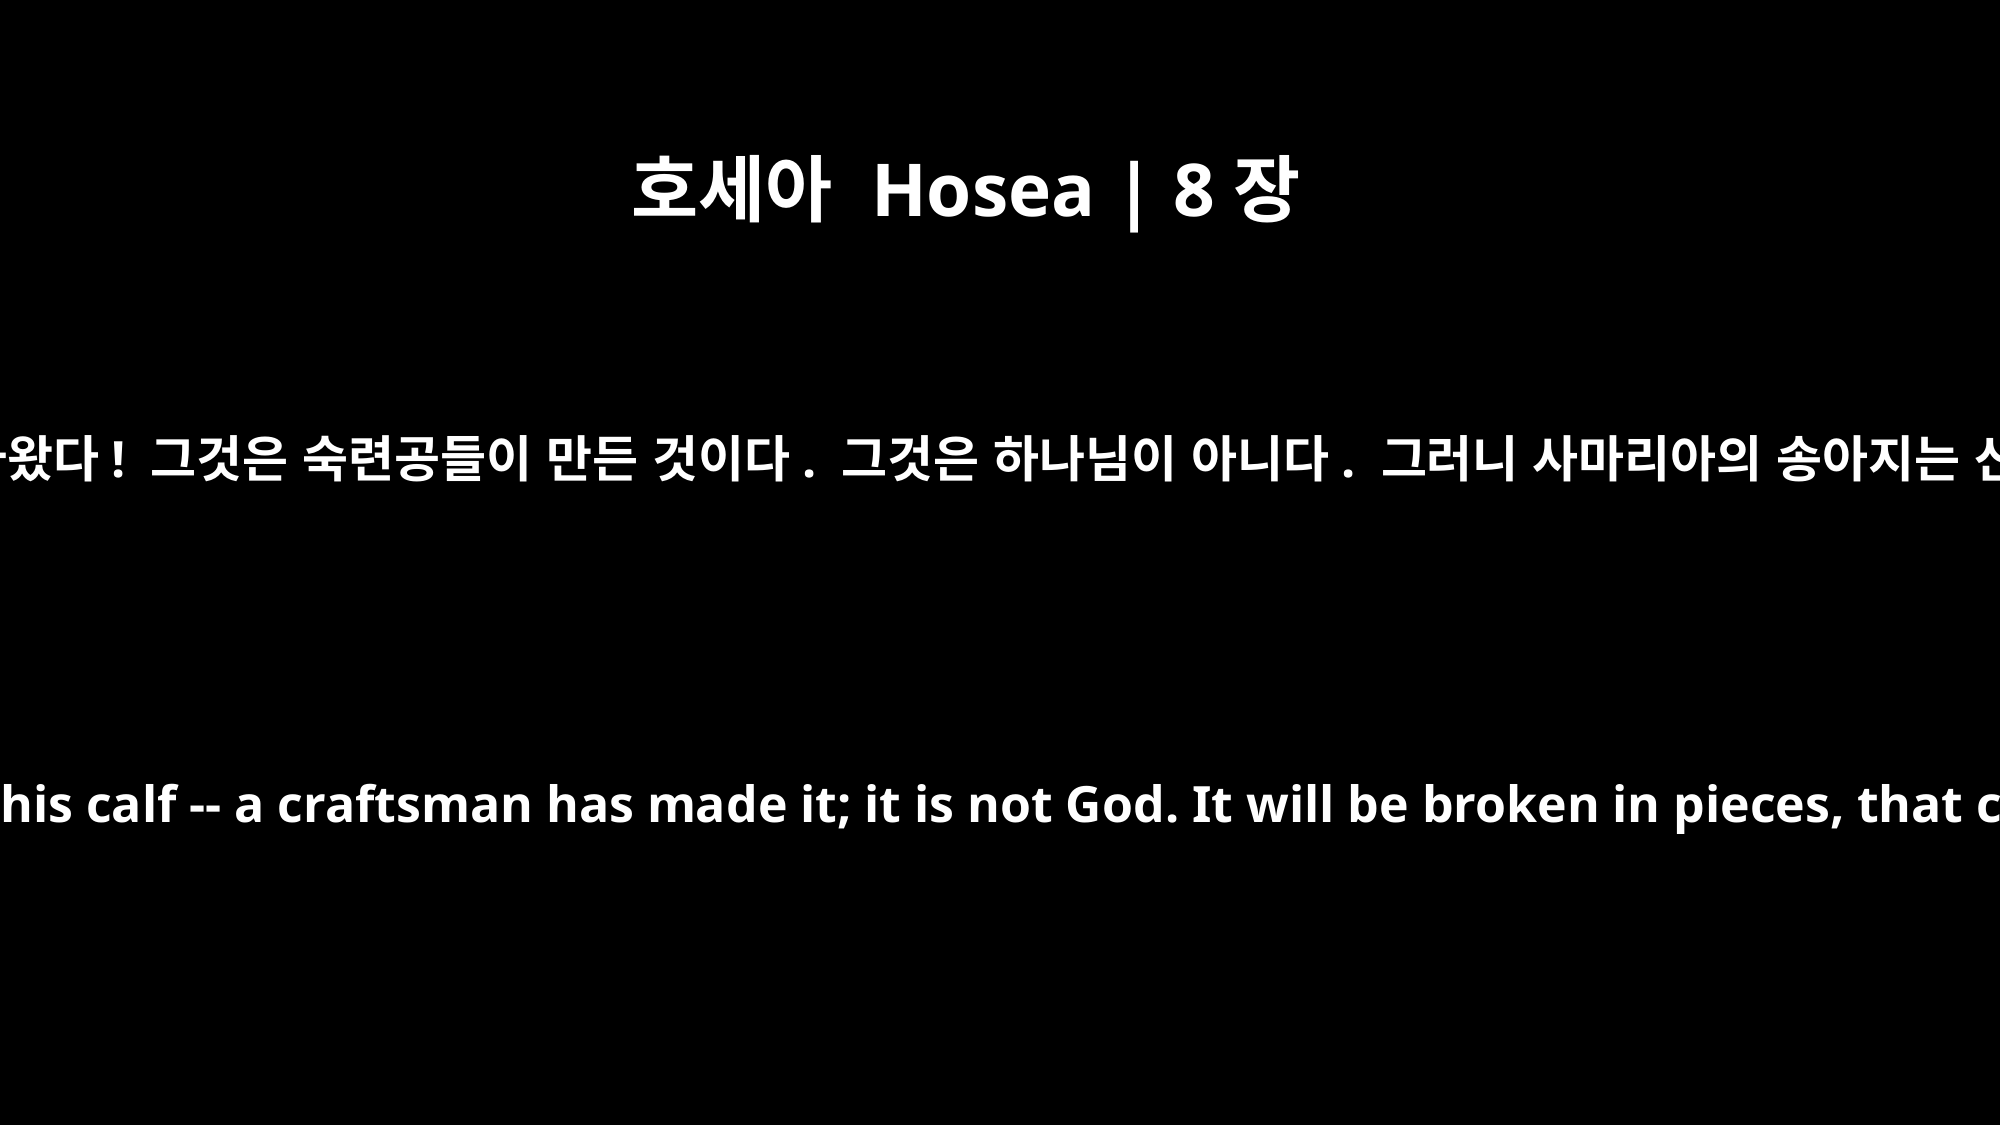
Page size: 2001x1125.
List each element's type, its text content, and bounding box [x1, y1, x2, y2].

text_box 호세아 Hosea | 8장 [616, 136, 1316, 239]
text_box 6 그것은 이스라엘에서 나왔다! 그것은 숙련공들이 만든 것이다. 그것은 하나님이 아니다. 그러니 사마리아의 송아지는 산산조각 날 것이다. [0, 359, 2000, 495]
text_box They are from Israel! This calf -- a craftsman has made it; it is not God. It will be broken in pieces, that calf of Samaria. [0, 764, 2000, 840]
